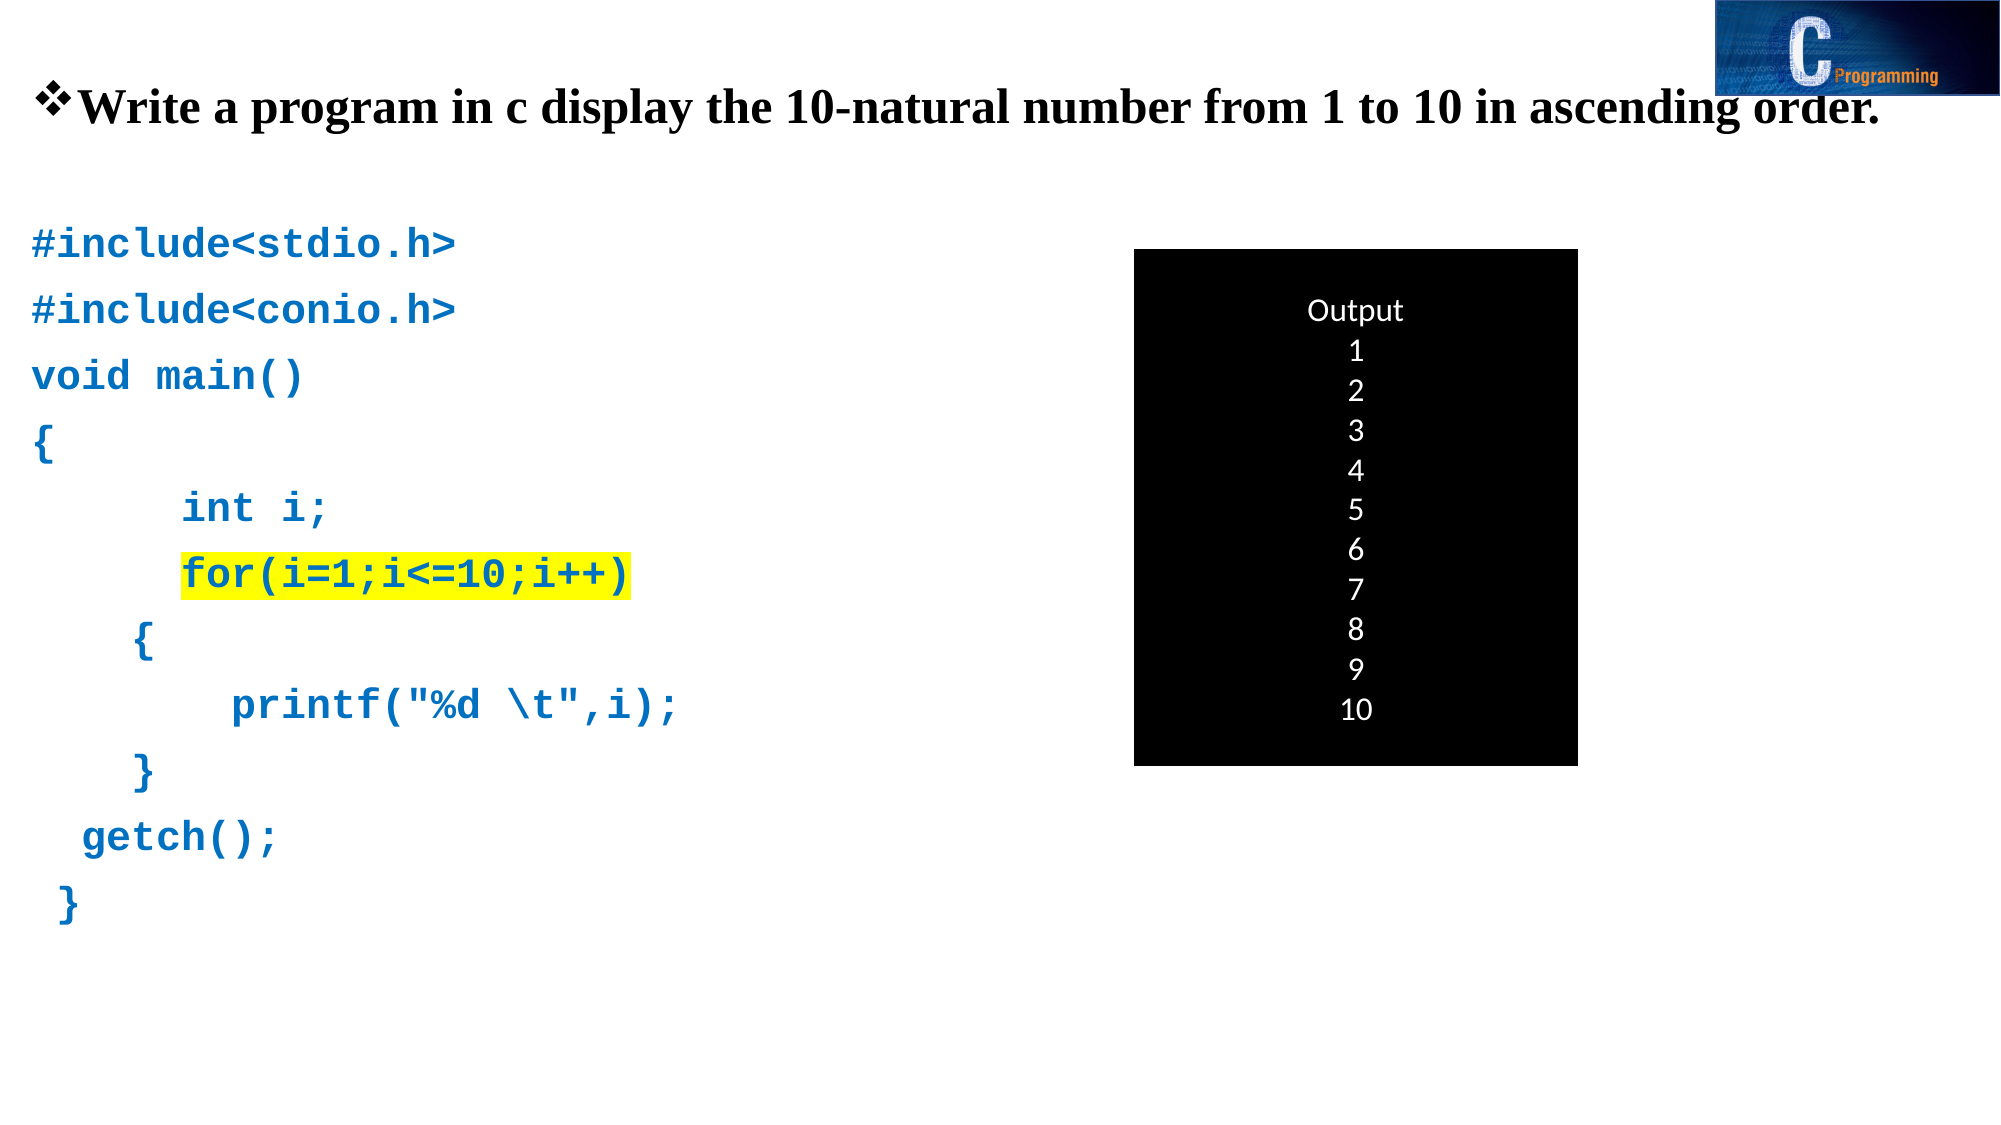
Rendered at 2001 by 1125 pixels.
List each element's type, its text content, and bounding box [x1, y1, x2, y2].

text_box [1715, 0, 2000, 96]
text_box Output 1 2 3 4 5 6 7 8 9 10 [1134, 249, 1578, 766]
text_box Write a program in c display the 10-natural number from 1 to 10 in ascending order. #include<stdio.h> #include<conio.h> void main() { int i; for(i=1;i<=10;i++) { printf("%d \t",i); } getch(); } [16, 73, 1925, 1092]
